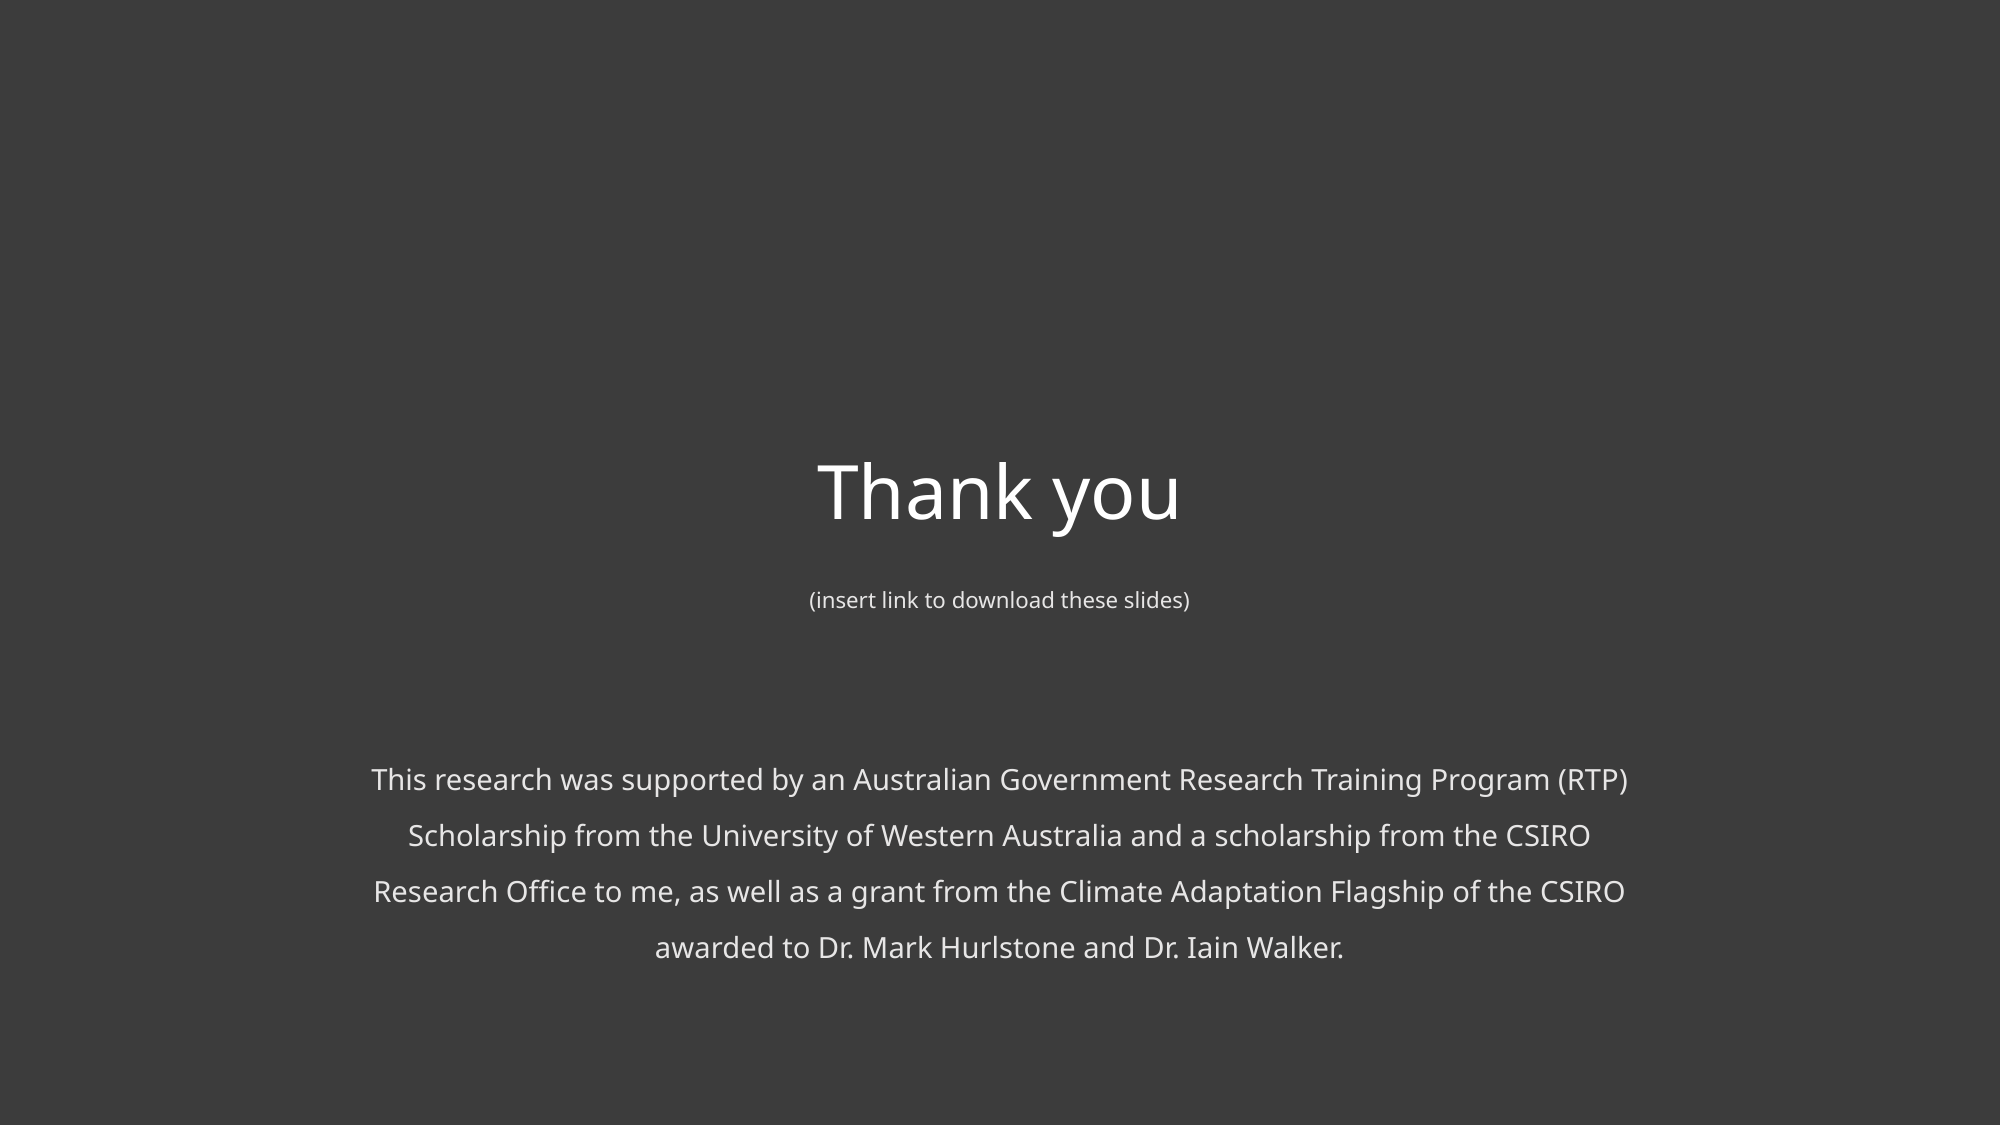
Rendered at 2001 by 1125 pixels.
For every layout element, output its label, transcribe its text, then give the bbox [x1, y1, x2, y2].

list This research was supported by an Australian Government Research Training Program (RTP) Scholarship from the University of Western Australia and a scholarship from the CSIRO Research Office to me, as well as a grant from the Climate Adaptation Flagship of the CSIRO awarded to Dr. Mark Hurlstone and Dr. Iain Walker. [330, 767, 1670, 972]
list (insert link to download these slides) [330, 562, 1670, 661]
title Thank you [330, 409, 1670, 544]
